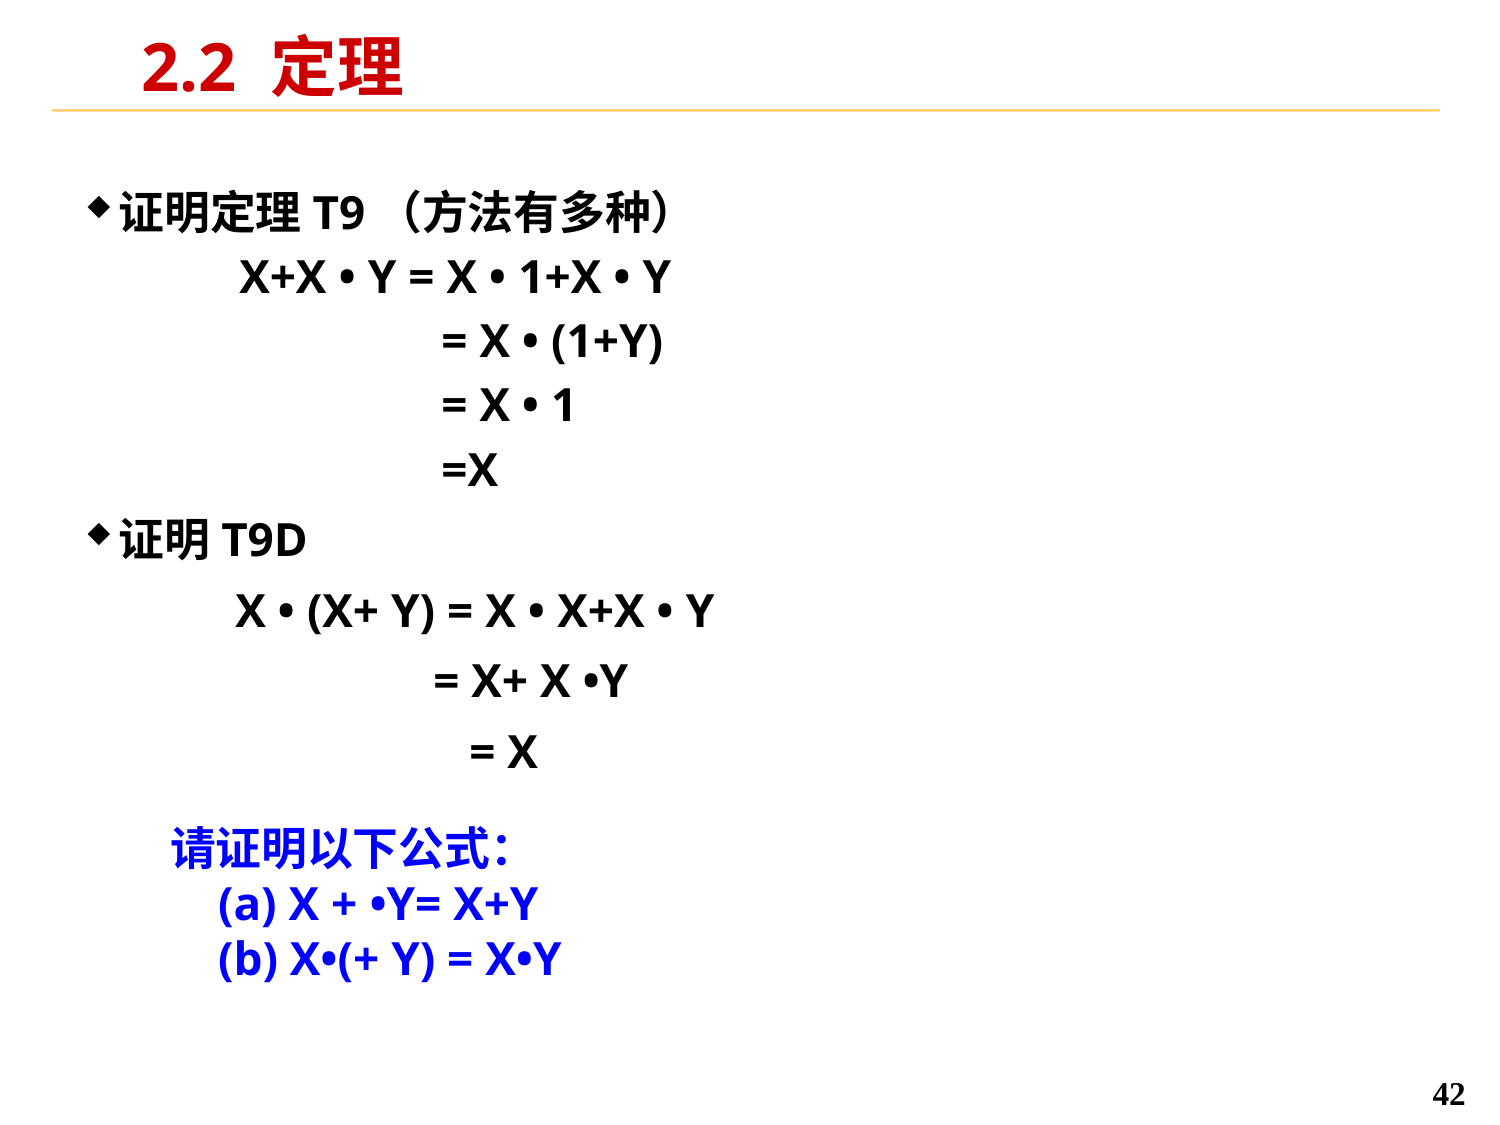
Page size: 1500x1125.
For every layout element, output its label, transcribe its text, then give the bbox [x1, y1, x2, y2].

slide_number 42 [1417, 1064, 1500, 1120]
title 2.2 定理 [131, 31, 1128, 110]
list 证明定理T9（方法有多种） X+X • Y = X • 1+X • Y = X • (1+Y) = X • 1 =X 证明T9D X • (X+ Y) = X • X+X • Y = X+ X •Y = X [75, 168, 1109, 799]
